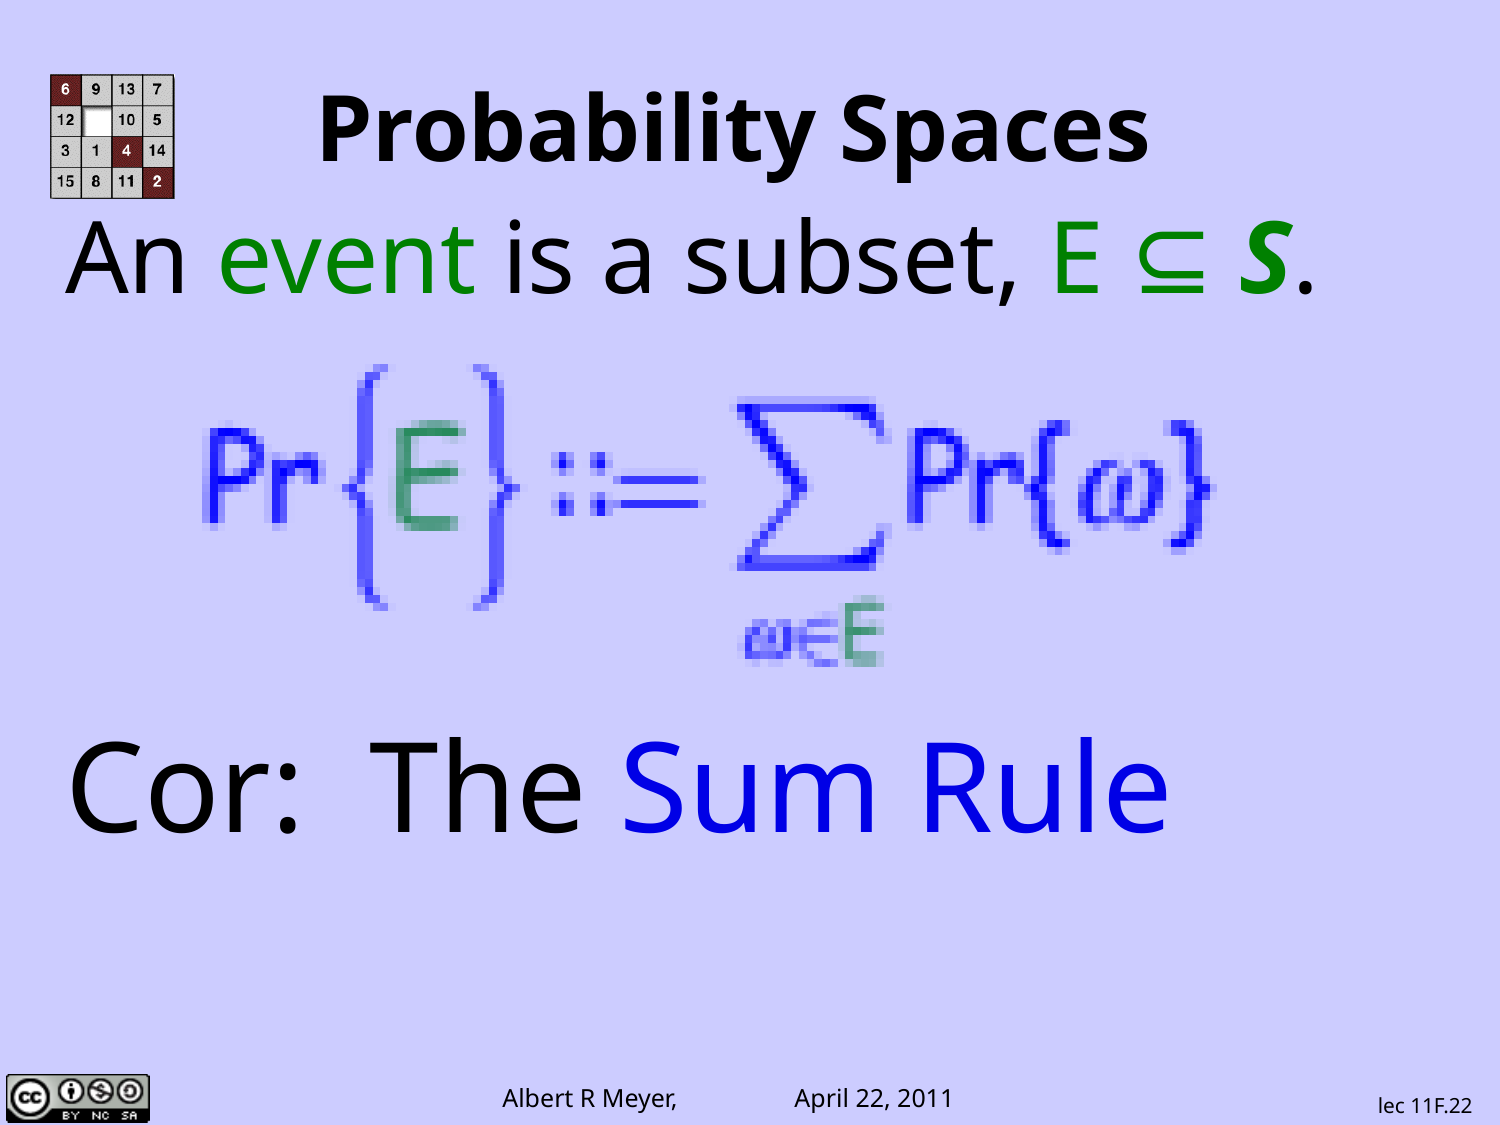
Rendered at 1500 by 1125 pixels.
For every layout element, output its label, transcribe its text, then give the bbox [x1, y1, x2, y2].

picture [6, 1074, 150, 1123]
text_box lec 11F.22 [1049, 1084, 1488, 1125]
picture [50, 74, 175, 199]
list An event is a subset, E ⊆ S. Cor: The Sum Rule [49, 199, 1388, 1001]
title Probability Spaces [299, 49, 1188, 199]
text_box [187, 348, 1227, 676]
